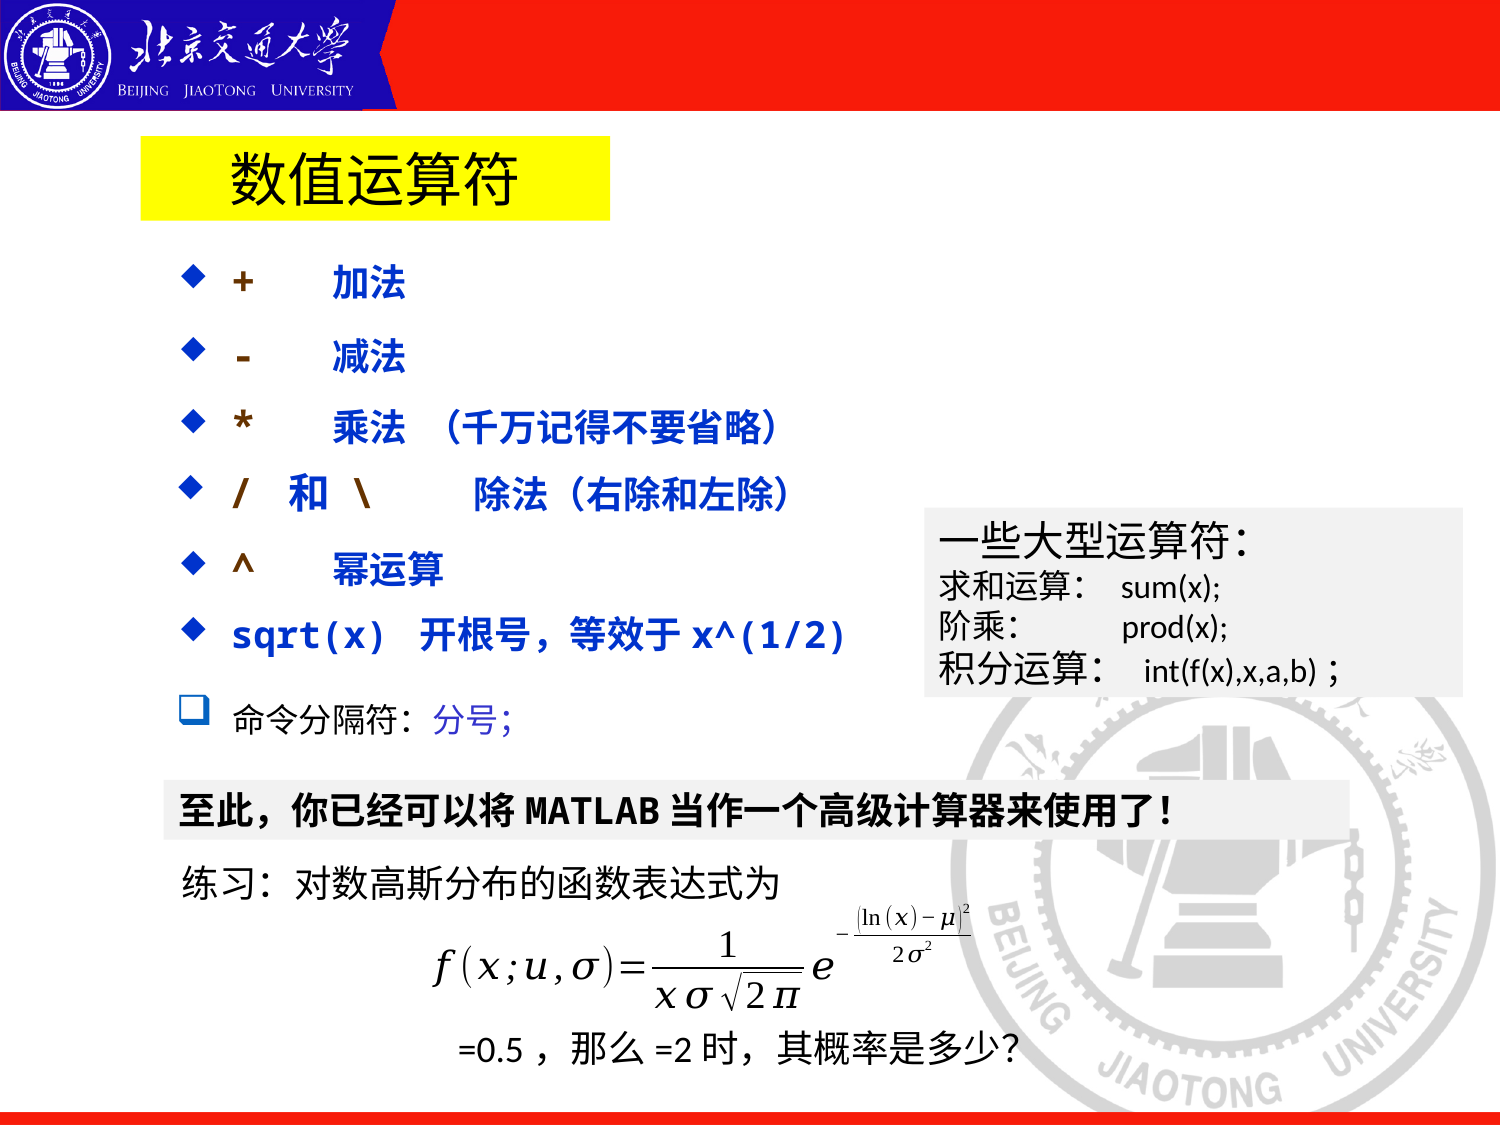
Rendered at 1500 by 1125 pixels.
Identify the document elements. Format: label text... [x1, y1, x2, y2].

text_box sqrt(x) 开根号，等效于x^(1/2) [163, 603, 1239, 663]
text_box 一些大型运算符： 求和运算： sum(x); 阶乘： prod(x); 积分运算： int(f(x),x,a,b)； [924, 507, 1463, 698]
text_box + 加法 [163, 247, 1239, 313]
picture [0, 0, 1500, 1125]
text_box * 乘法 （千万记得不要省略） [163, 392, 1239, 458]
text_box ^ 幂运算 [163, 534, 924, 600]
text_box 练习：对数高斯分布的函数表达式为 [166, 852, 797, 913]
text_box 命令分隔符：分号； [161, 683, 1337, 748]
text_box - 减法 [163, 321, 1239, 386]
text_box 至此，你已经可以将MATLAB当作一个高级计算器来使用了！ [163, 779, 1350, 840]
text_box / 和 \ 除法（右除和左除） [161, 459, 1236, 524]
text_box 数值运算符 [140, 136, 611, 221]
